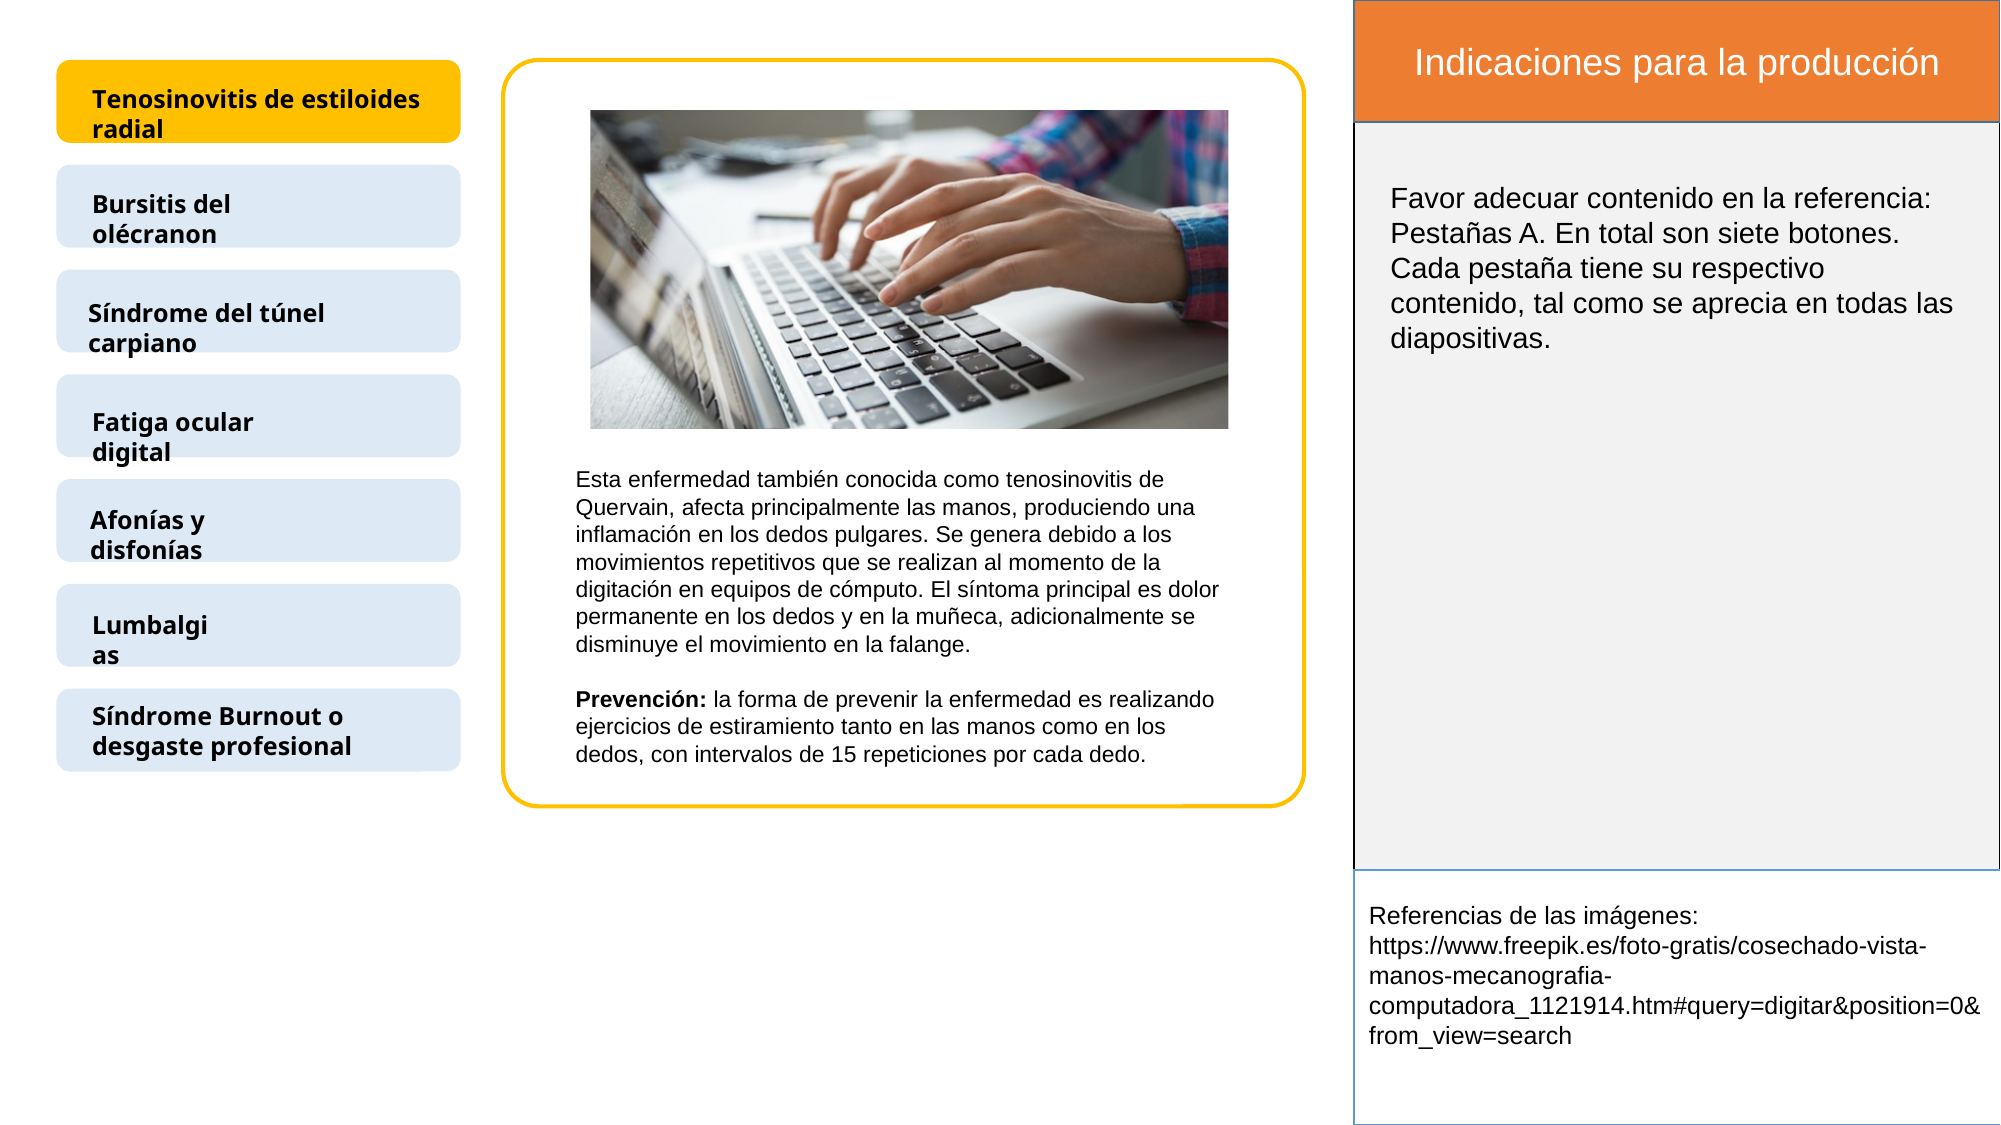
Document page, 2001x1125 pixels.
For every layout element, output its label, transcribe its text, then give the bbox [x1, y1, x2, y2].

text_box Lumbalgias [77, 601, 226, 677]
text_box Esta enfermedad también conocida como tenosinovitis de Quervain, afecta principalmente las manos, produciendo una inflamación en los dedos pulgares. Se genera debido a los movimientos repetitivos que se realizan al momento de la digitación en equipos de cómputo. El síntoma principal es dolor permanente en los dedos y en la muñeca, adicionalmente se disminuye el movimiento en la falange. Prevención: la forma de prevenir la enfermedad es realizando ejercicios de estiramiento tanto en las manos como en los dedos, con intervalos de 15 repeticiones por cada dedo. [560, 457, 1254, 775]
text_box Referencias de las imágenes: https://www.freepik.es/foto-gratis/cosechado-vista-manos-mecanografia-computadora_1121914.htm#query=digitar&position=0&from_view=search [1353, 869, 2000, 1125]
picture [589, 110, 1229, 429]
text_box [56, 59, 461, 143]
text_box Síndrome del túnel carpiano [73, 289, 401, 365]
text_box Fatiga ocular digital [77, 398, 327, 474]
text_box Indicaciones para la producción [1353, 0, 2000, 122]
text_box Afonías y disfonías [75, 497, 305, 573]
text_box [1353, 122, 2000, 869]
text_box [56, 688, 461, 772]
text_box Síndrome Burnout o desgaste profesional [77, 692, 401, 768]
text_box [56, 269, 461, 353]
text_box [503, 59, 1305, 807]
text_box [56, 374, 461, 458]
text_box Tenosinovitis de estiloides radial [77, 76, 454, 152]
text_box [56, 479, 461, 562]
text_box Bursitis del olécranon [77, 180, 336, 256]
text_box Favor adecuar contenido en la referencia: Pestañas A. En total son siete botones. Cada pestaña tiene su respectivo contenido, tal como se aprecia en todas las diapositivas. [1375, 171, 1979, 667]
text_box [56, 164, 461, 248]
text_box [56, 583, 461, 667]
